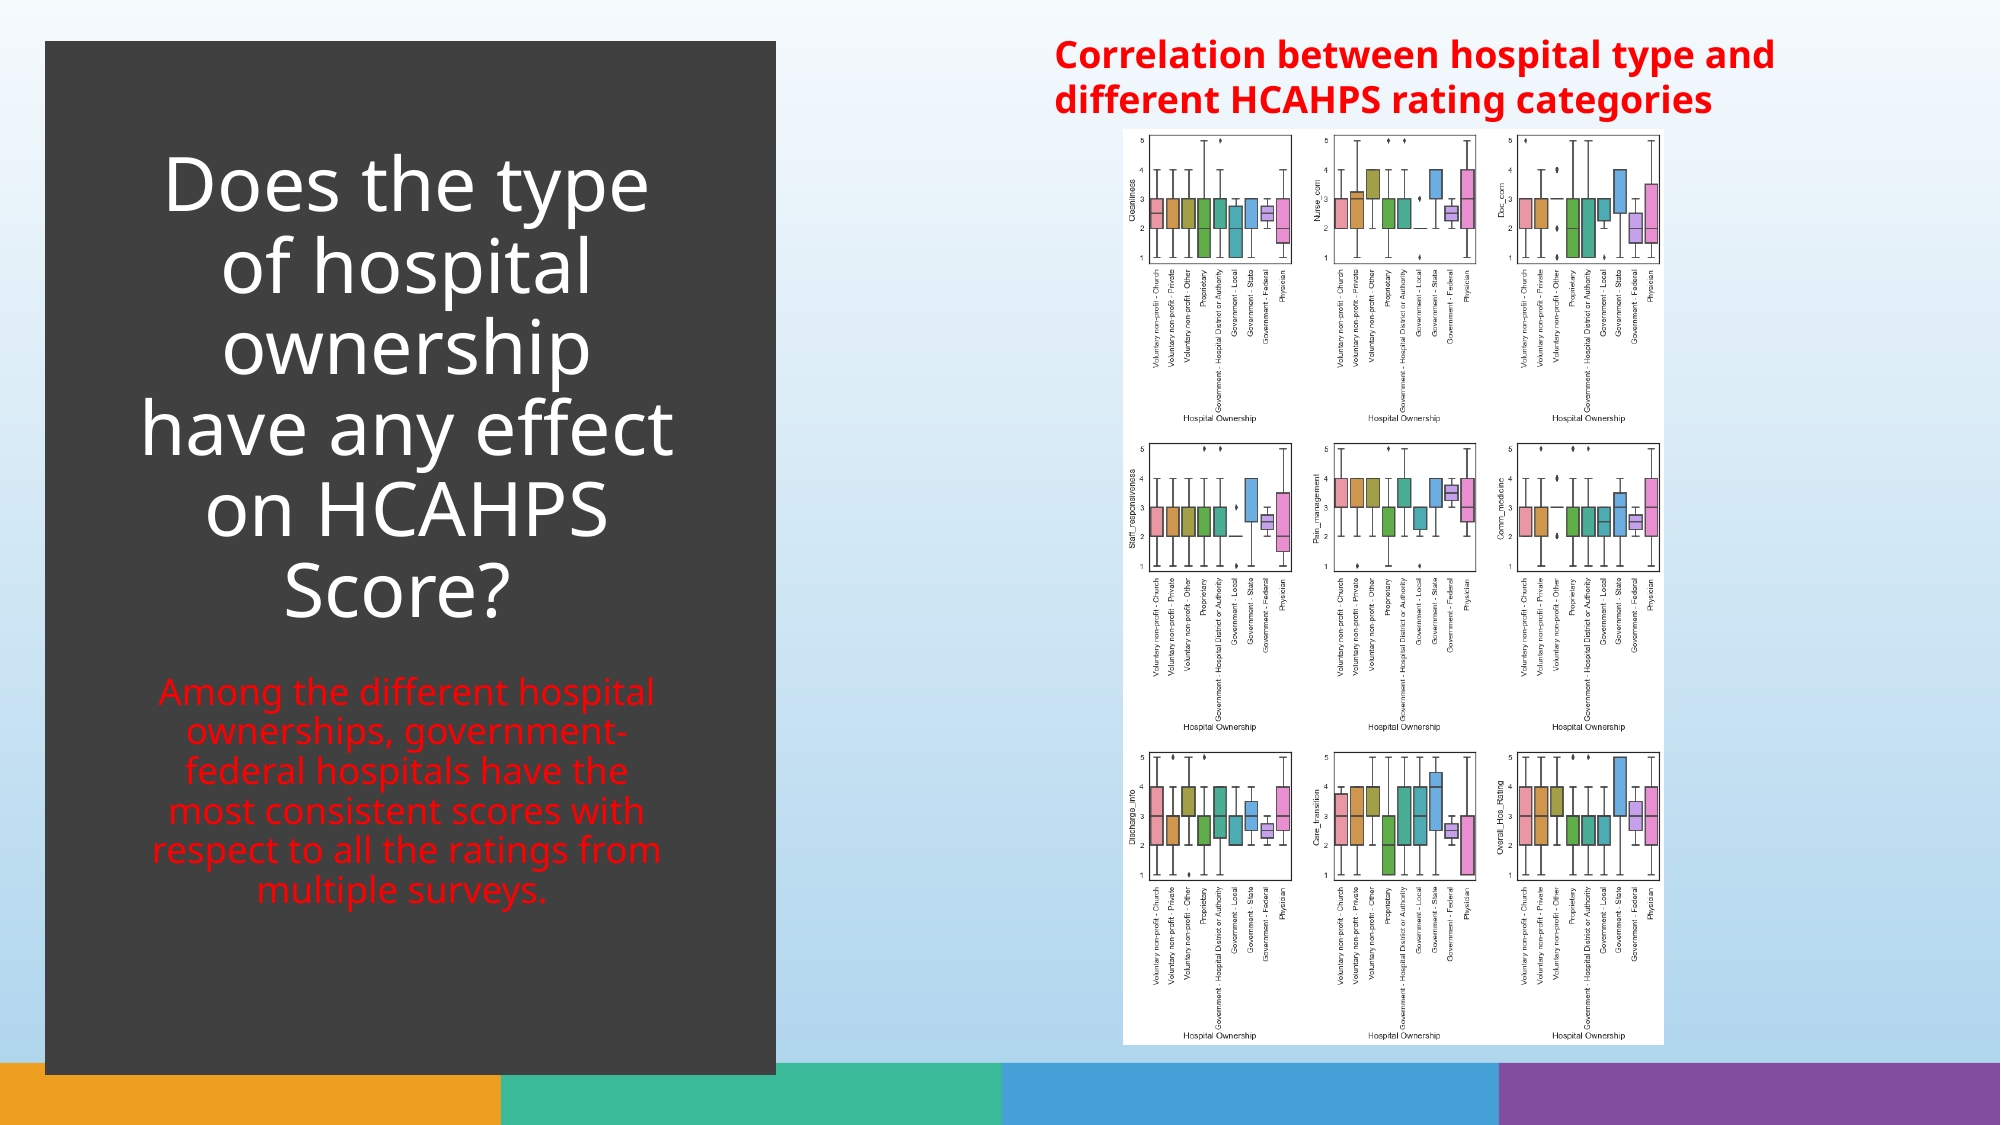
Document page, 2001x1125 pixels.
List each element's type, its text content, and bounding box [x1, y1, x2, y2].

text_box [1664, 23, 1871, 179]
text_box [804, 23, 1122, 179]
picture [1122, 129, 1664, 1045]
text_box Correlation between hospital type and different HCAHPS rating categories [1039, 23, 1836, 129]
text_box [54, 50, 767, 1066]
title Does the type of hospital ownership have any effect on HCAHPS Score? Among the different hospital ownerships, government-federal hospitals have the most consistent scores with respect to all the ratings from multiple surveys. [121, 51, 693, 1018]
